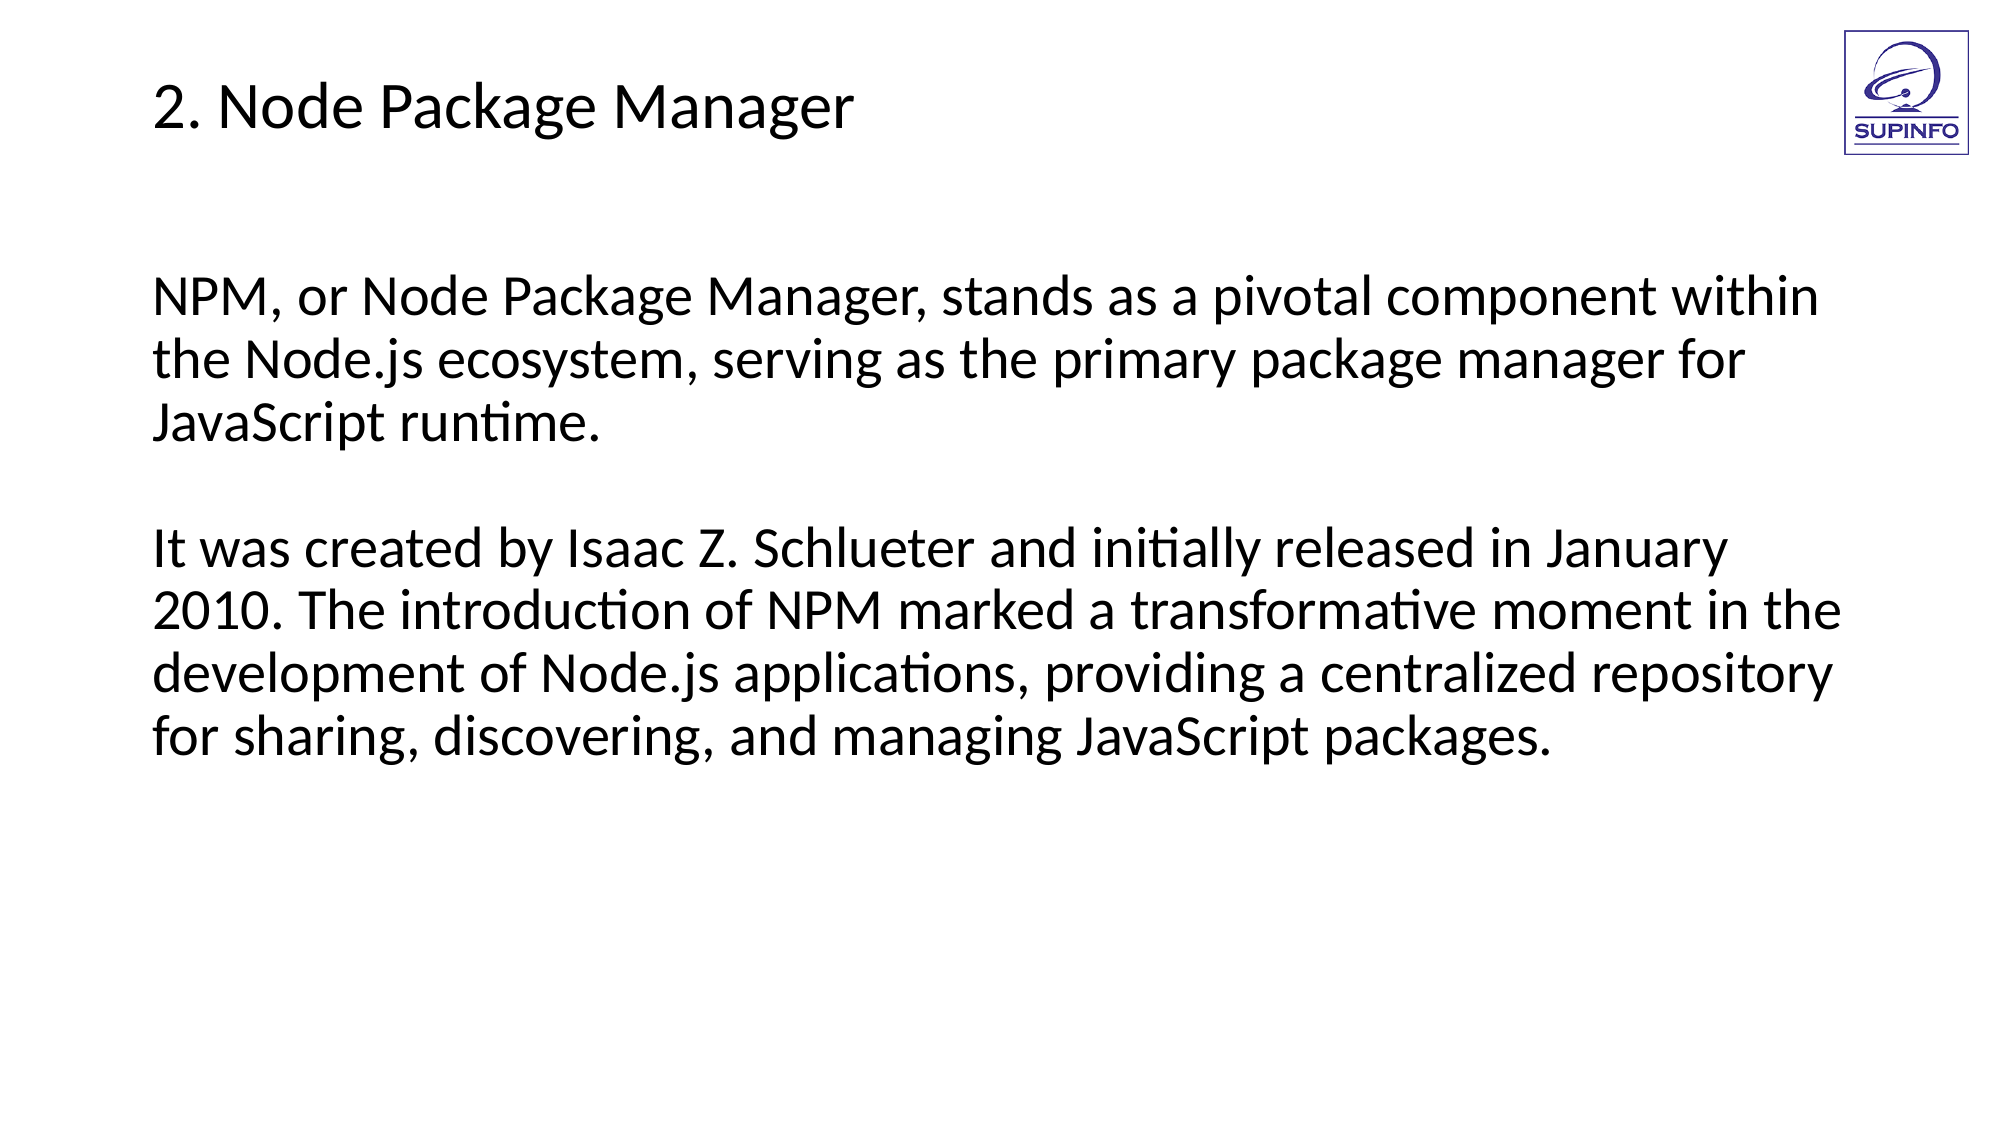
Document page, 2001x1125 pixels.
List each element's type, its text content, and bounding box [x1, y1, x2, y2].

list 2. Node Package Manager [137, 63, 1862, 157]
list NPM, or Node Package Manager, stands as a pivotal component within the Node.js ecosystem, serving as the primary package manager for JavaScript runtime. It was created by Isaac Z. Schlueter and initially released in January 2010. The introduction of NPM marked a transformative moment in the development of Node.js applications, providing a centralized repository for sharing, discovering, and managing JavaScript packages. [137, 257, 1863, 1014]
picture [1844, 30, 1969, 155]
